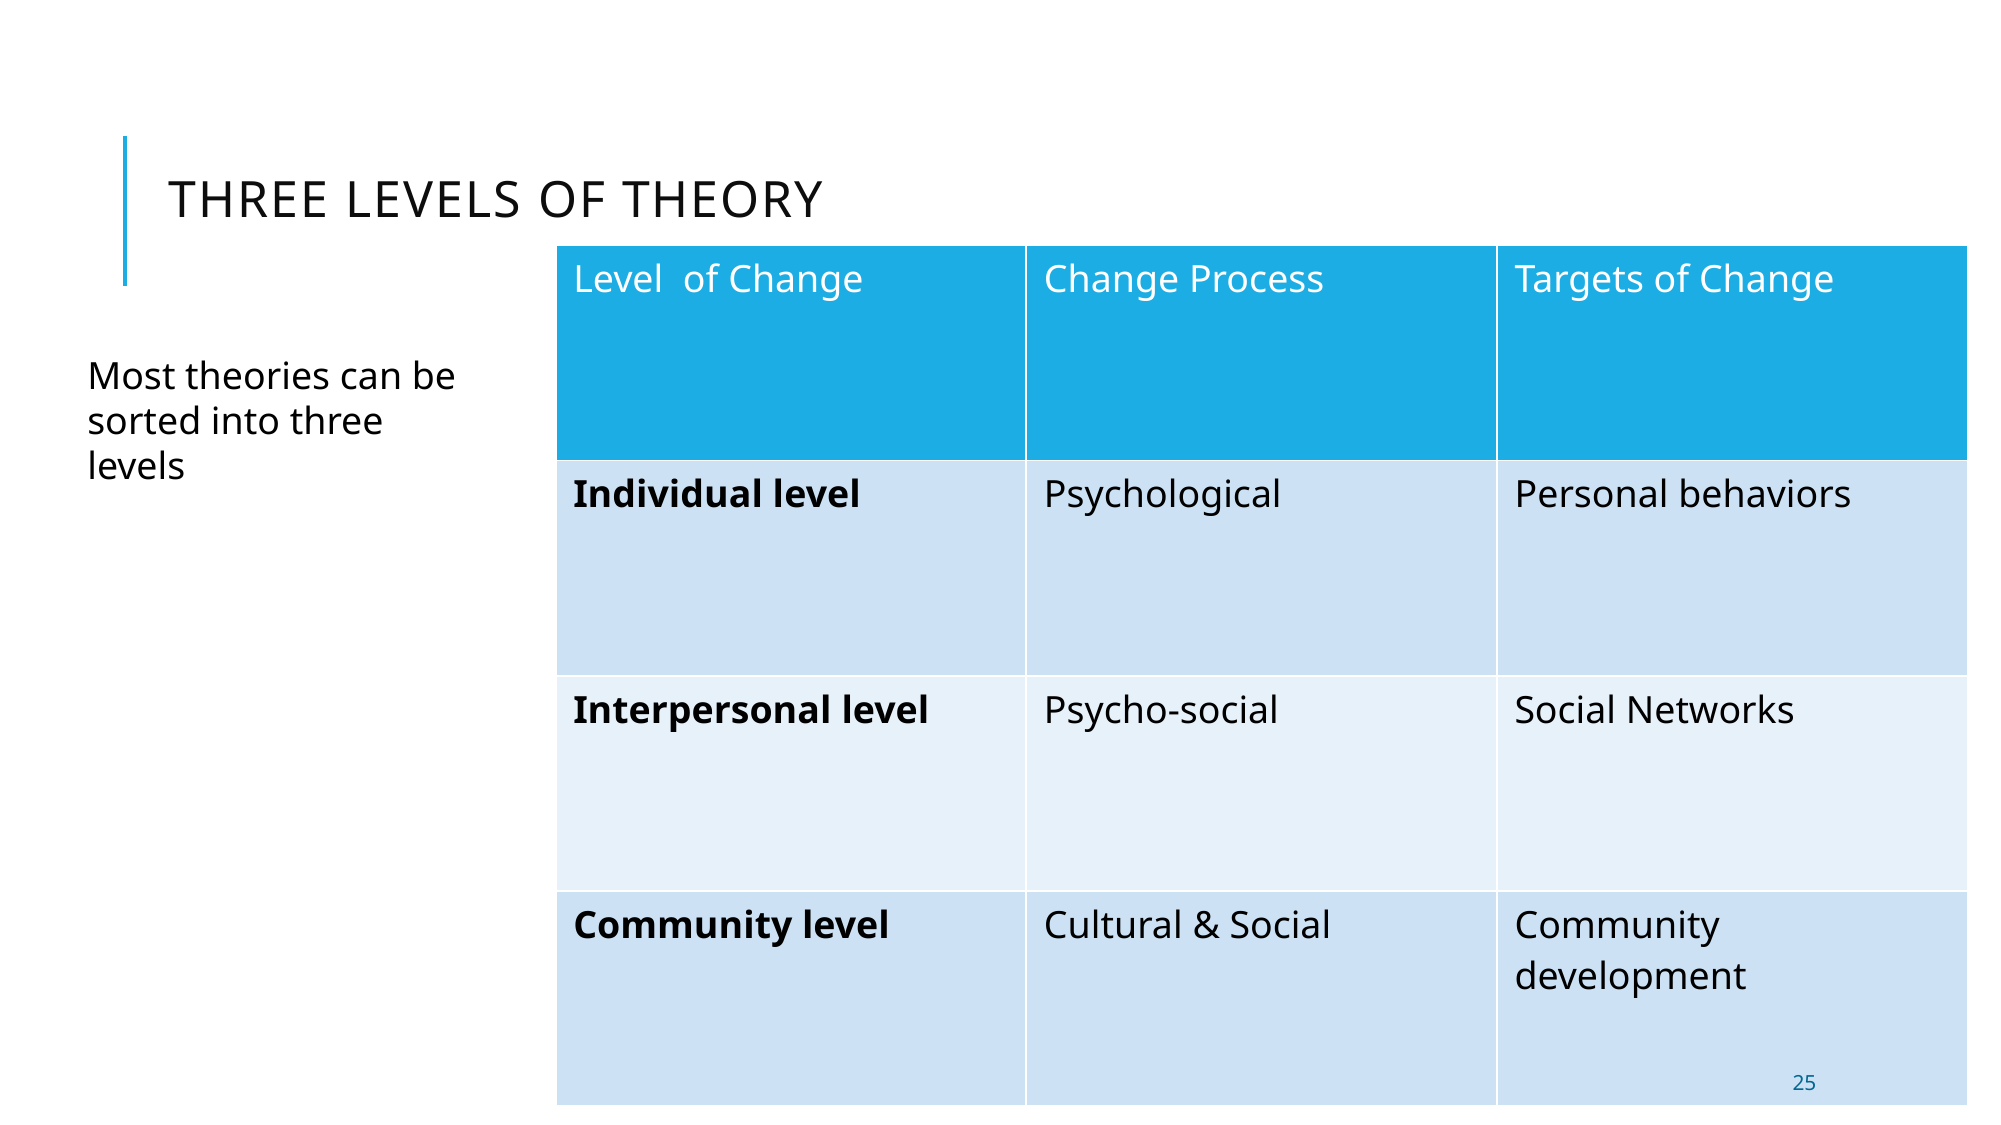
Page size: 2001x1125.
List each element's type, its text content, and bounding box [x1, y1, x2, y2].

table_header Change Process [1027, 246, 1496, 460]
table_cell Personal behaviors [1498, 461, 1967, 675]
table_cell Psychological [1027, 461, 1496, 675]
table_cell Community level [557, 892, 1025, 1105]
table_header Targets of Change [1498, 246, 1967, 460]
table_cell Social Networks [1498, 677, 1967, 890]
table_cell Individual level [557, 461, 1025, 675]
text_box Most theories can be sorted into three levels [72, 344, 505, 495]
table_cell Psycho-social [1027, 677, 1496, 890]
table_cell Cultural & Social [1027, 892, 1496, 1105]
slide_number 25 [1777, 1061, 1938, 1107]
title Three levels of theory [154, 146, 1749, 261]
table_cell Interpersonal level [557, 677, 1025, 890]
table_cell Community development [1498, 892, 1967, 1105]
table_header Level of Change [557, 246, 1025, 460]
